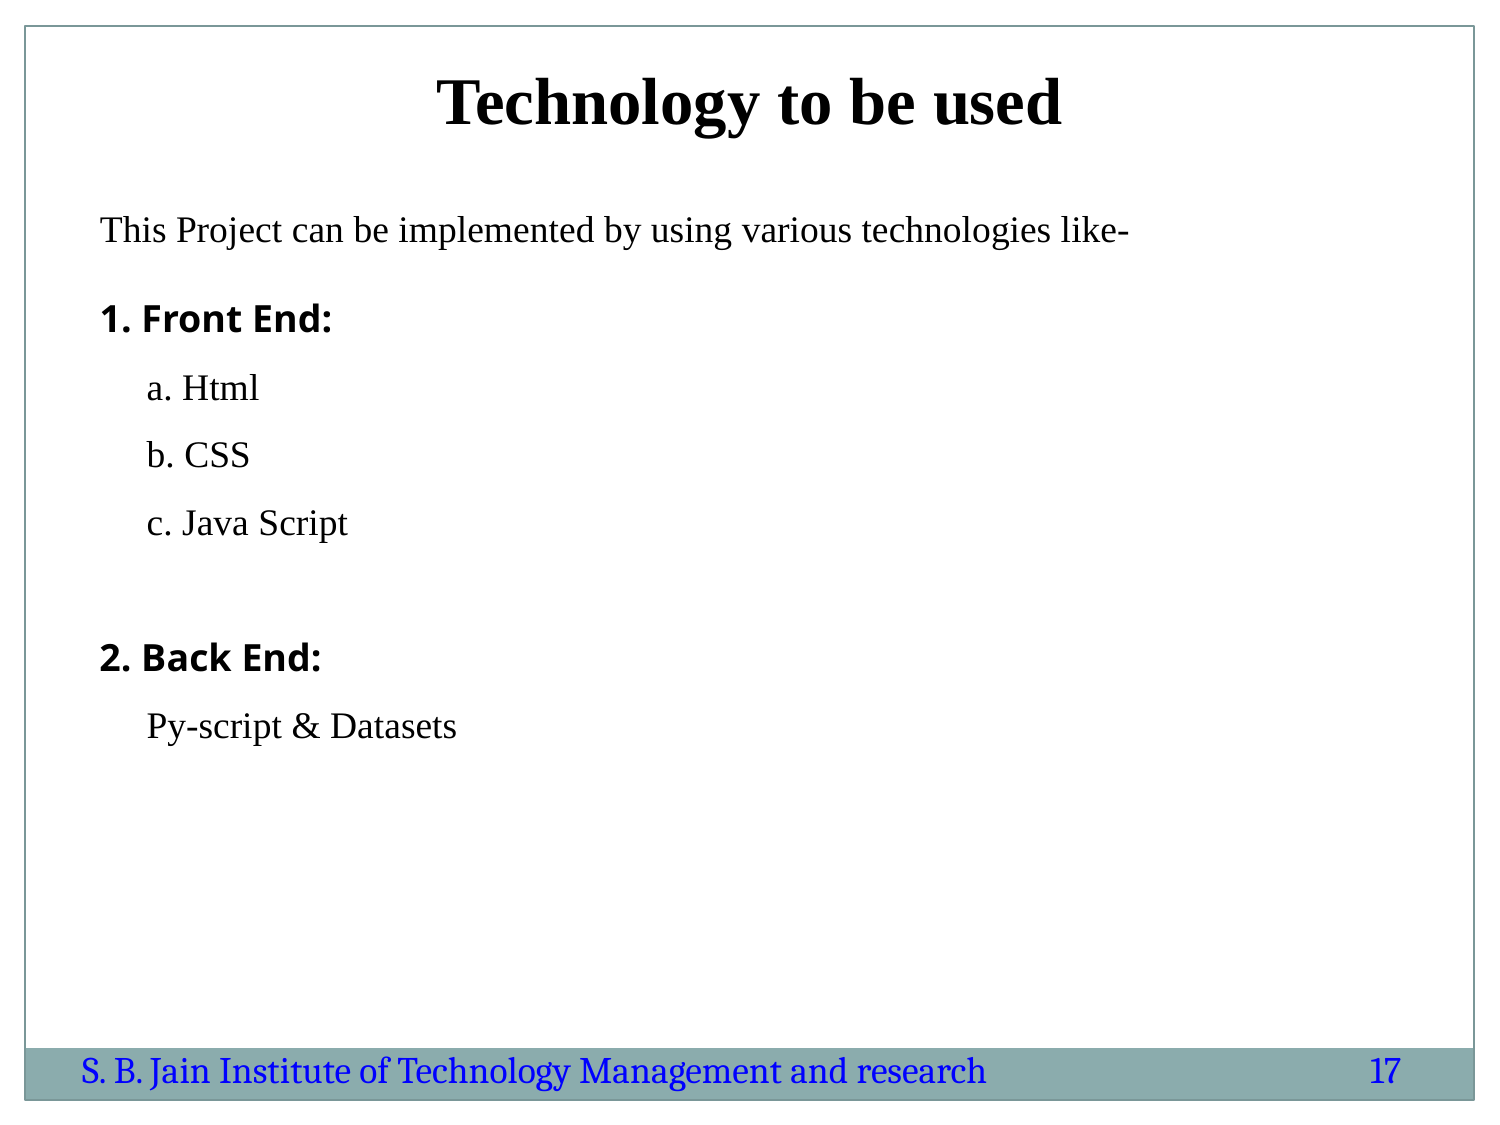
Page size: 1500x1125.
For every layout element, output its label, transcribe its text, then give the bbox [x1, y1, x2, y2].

text_box This Project can be implemented by using various technologies like- 1. Front End: a. Html b. CSS c. Java Script 2. Back End: Py-script & Datasets [75, 174, 1425, 988]
text_box 17 [1355, 1012, 1452, 1125]
text_box Technology to be used [75, 45, 1425, 150]
text_box S. B. Jain Institute of Technology Management and research [67, 1012, 1164, 1125]
